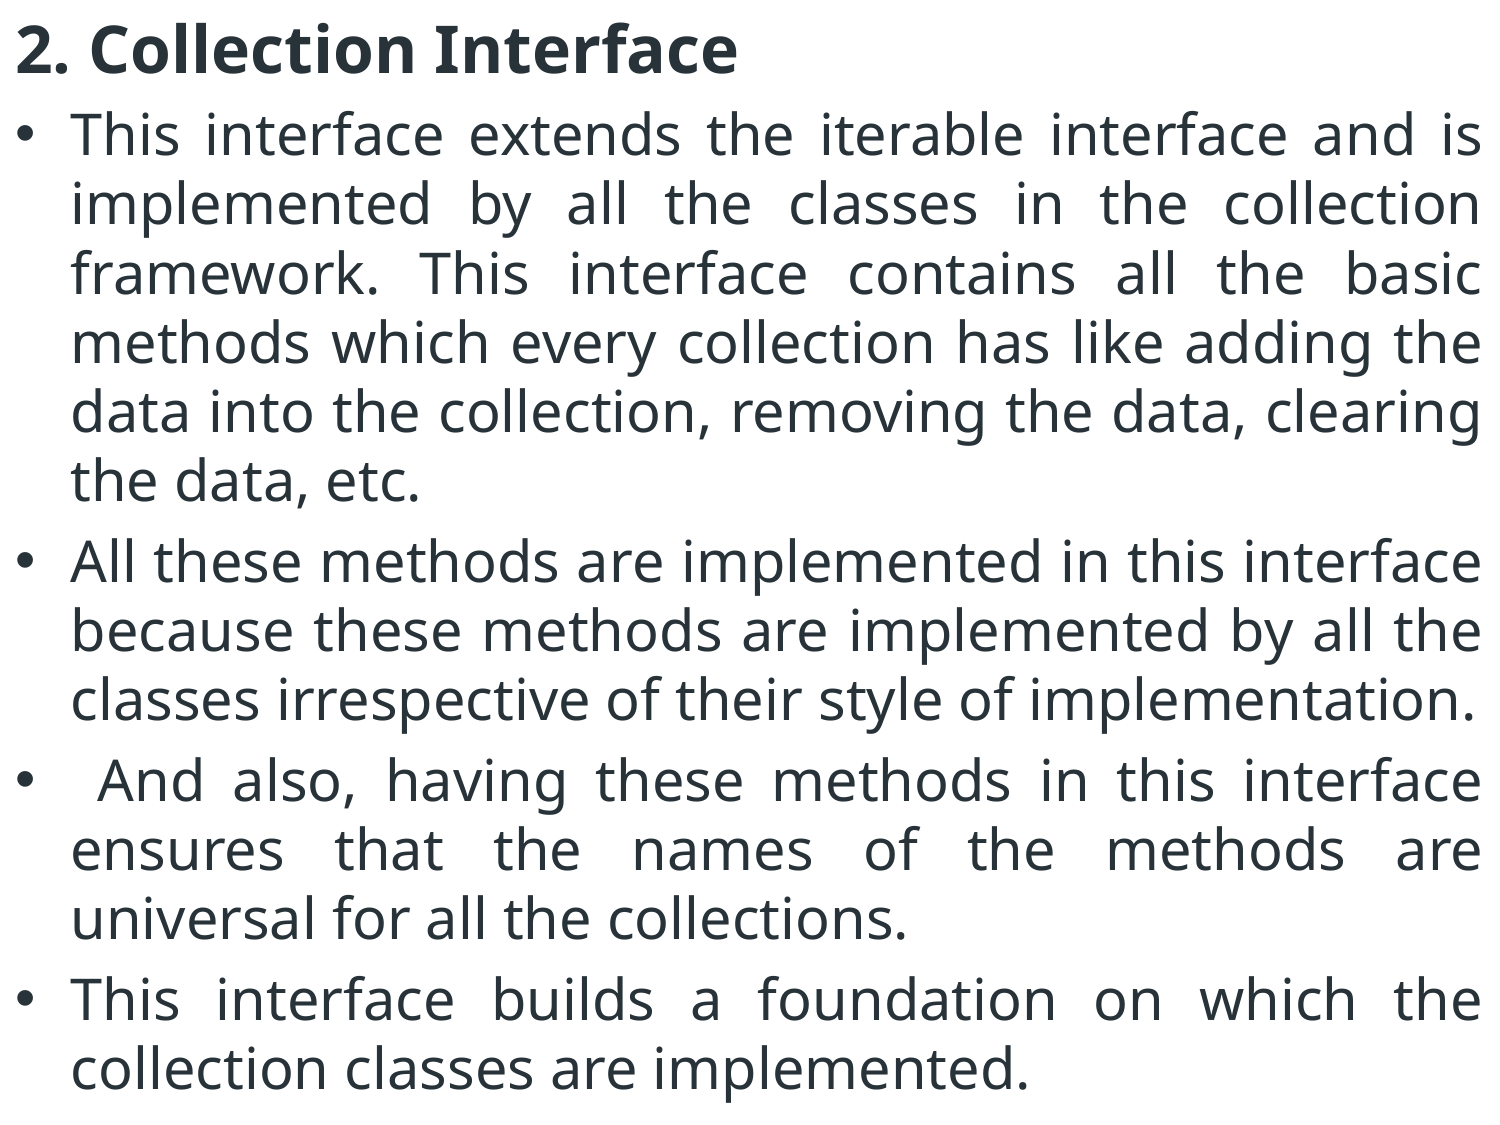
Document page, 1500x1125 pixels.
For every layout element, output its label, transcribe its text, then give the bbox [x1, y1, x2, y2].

list 2. Collection Interface This interface extends the iterable interface and is implemented by all the classes in the collection framework. This interface contains all the basic methods which every collection has like adding the data into the collection, removing the data, clearing the data, etc. All these methods are implemented in this interface because these methods are implemented by all the classes irrespective of their style of implementation. And also, having these methods in this interface ensures that the names of the methods are universal for all the collections. This interface builds a foundation on which the collection classes are implemented. [0, 0, 1500, 1125]
